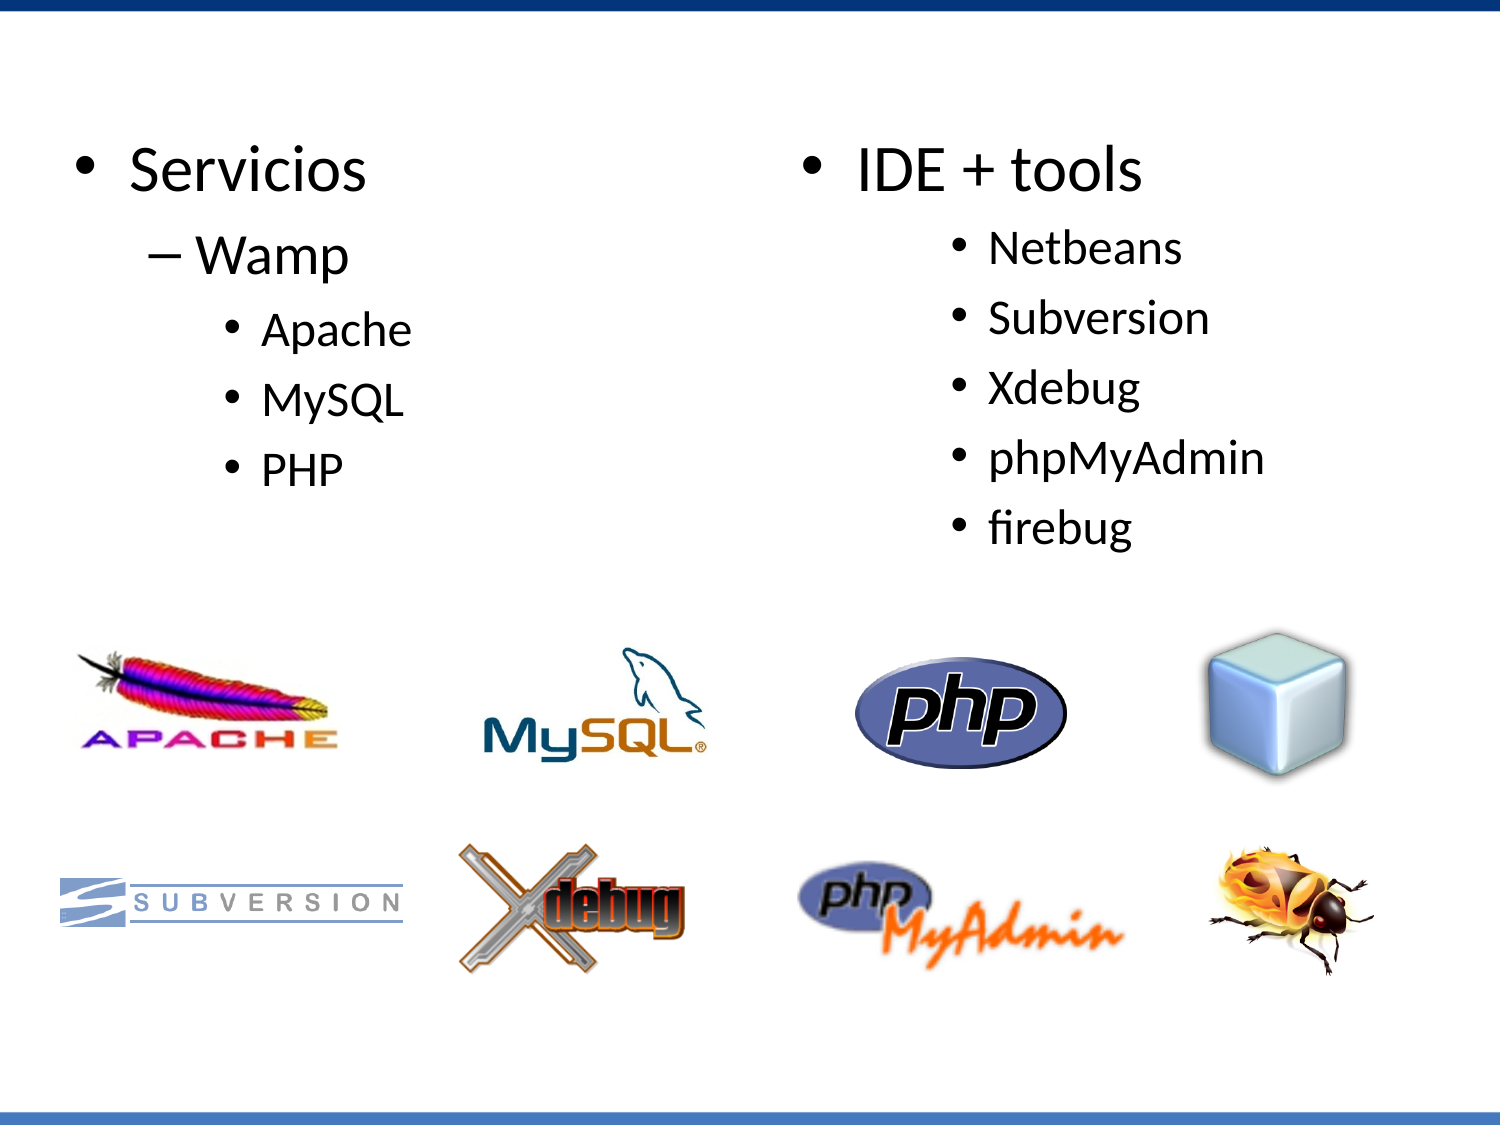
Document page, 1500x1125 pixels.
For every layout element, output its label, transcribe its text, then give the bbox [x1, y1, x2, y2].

list Servicios Wamp Apache MySQL PHP [58, 117, 575, 860]
picture [0, 0, 1500, 1125]
text_box IDE + tools Netbeans Subversion Xdebug phpMyAdmin firebug [785, 117, 1302, 860]
